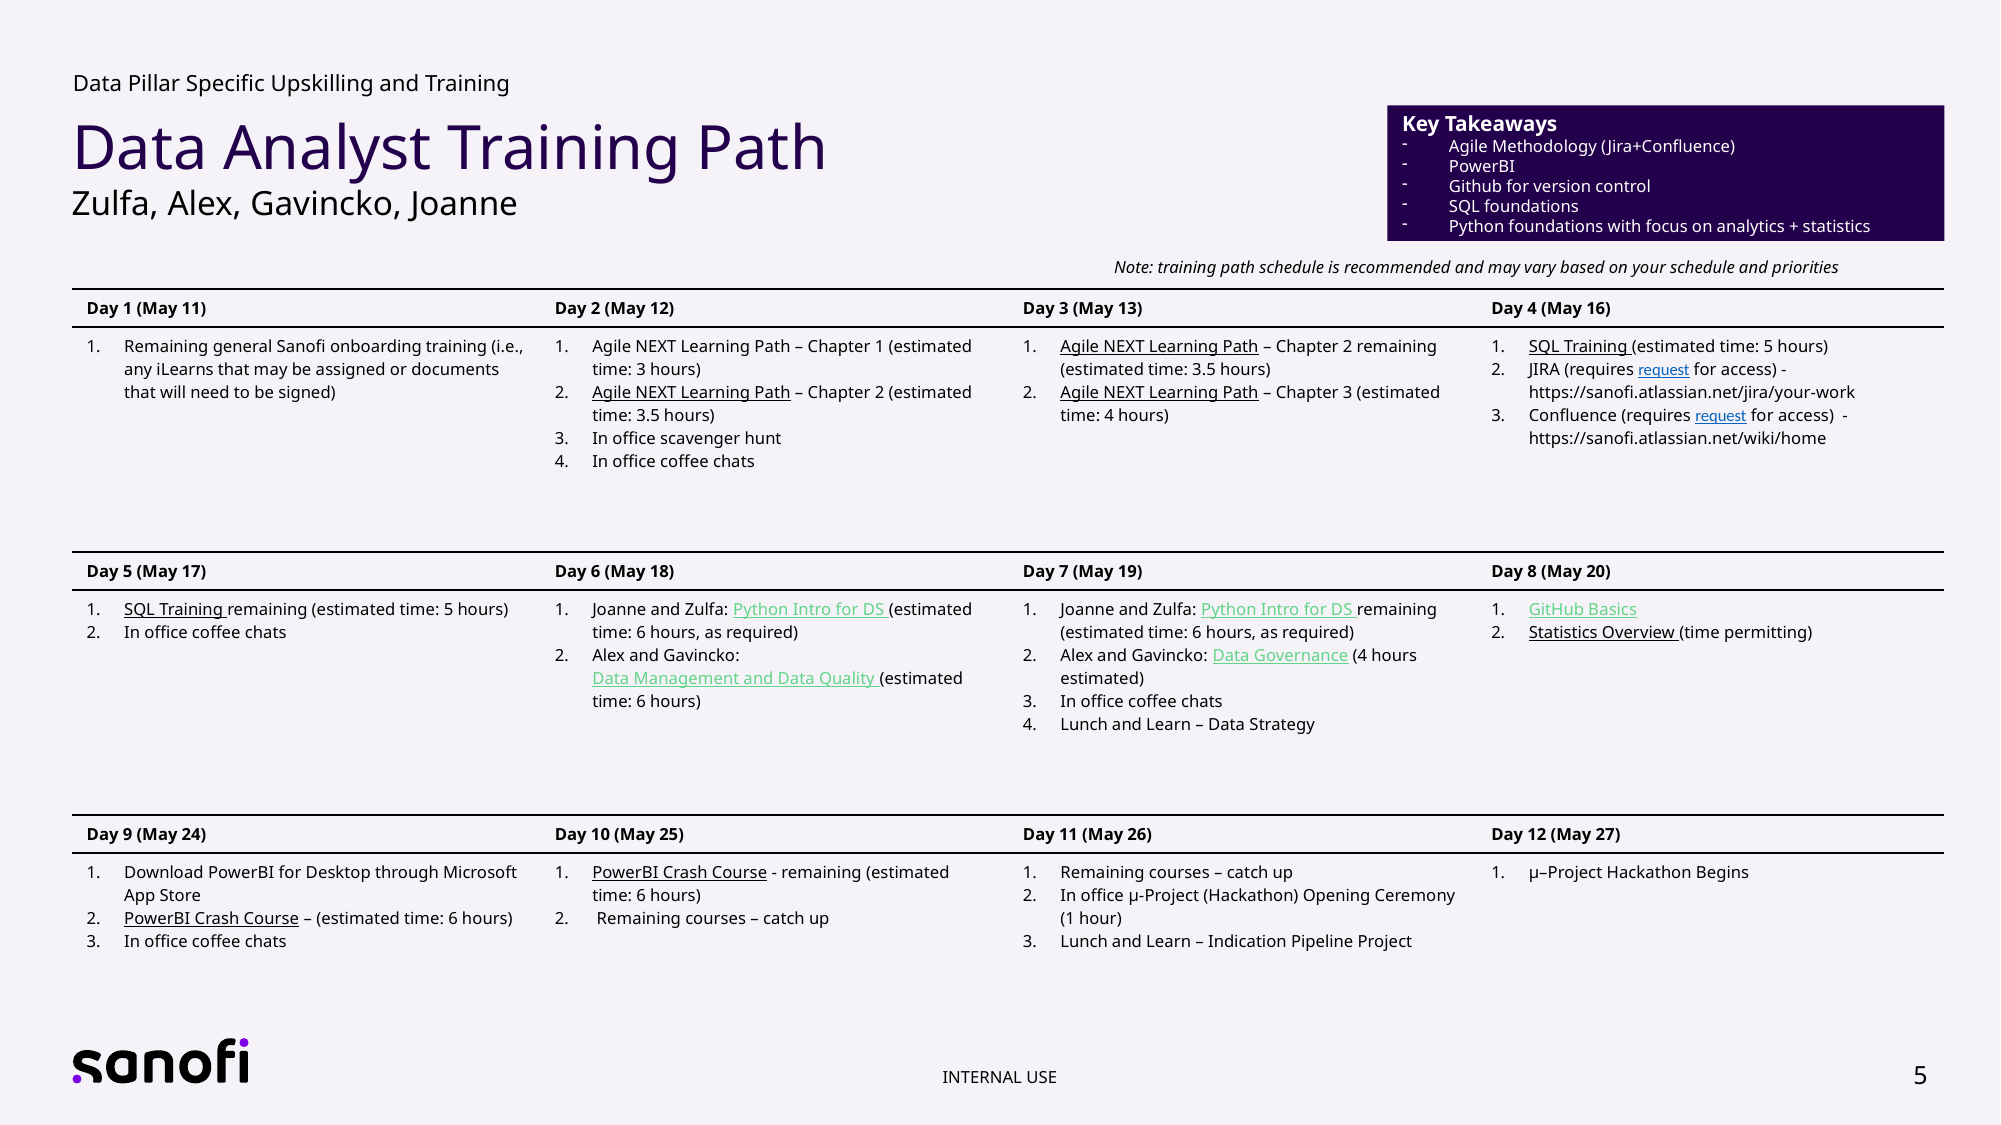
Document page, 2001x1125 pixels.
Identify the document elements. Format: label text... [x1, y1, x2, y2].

table_cell Day 9 (May 24) [72, 816, 540, 852]
table_cell Agile NEXT Learning Path – Chapter 2 remaining (estimated time: 3.5 hours) Agile NEXT Learning Path – Chapter 3 (estimated time: 4 hours) [1008, 328, 1476, 551]
list Data Pillar Specific Upskilling and Training [72, 69, 1928, 97]
table_header Day 4 (May 16) [1476, 290, 1944, 326]
table_cell Download PowerBI for Desktop through Microsoft App Store PowerBI Crash Course – (estimated time: 6 hours) In office coffee chats [72, 854, 540, 1078]
table_cell Day 8 (May 20) [1476, 553, 1944, 589]
table_cell PowerBI Crash Course - remaining (estimated time: 6 hours) Remaining courses – catch up [540, 854, 1008, 1078]
table_cell Day 11 (May 26) [1008, 816, 1476, 852]
table_cell Agile NEXT Learning Path – Chapter 1 (estimated time: 3 hours) Agile NEXT Learning Path – Chapter 2 (estimated time: 3.5 hours) In office scavenger hunt In office coffee chats [540, 328, 1008, 551]
table_header Day 2 (May 12) [540, 290, 1008, 326]
table_cell Day 5 (May 17) [72, 553, 540, 589]
table_cell SQL Training remaining (estimated time: 5 hours) In office coffee chats [72, 591, 540, 814]
table_cell Remaining general Sanofi onboarding training (i.e., any iLearns that may be assigned or documents that will need to be signed) [72, 328, 540, 551]
table_cell Day 10 (May 25) [540, 816, 1008, 852]
table_header Day 1 (May 11) [72, 290, 540, 326]
table_cell Day 12 (May 27) [1476, 816, 1944, 852]
table_cell Joanne and Zulfa: Python Intro for DS remaining (estimated time: 6 hours, as required) Alex and Gavincko: Data Governance (4 hours estimated) In office coffee chats Lunch and Learn – Data Strategy [1008, 591, 1476, 814]
slide_number 5 [1823, 1078, 1928, 1100]
table_cell Day 6 (May 18) [540, 553, 1008, 589]
table_cell GitHub Basics Statistics Overview (time permitting) [1476, 591, 1944, 814]
table_cell SQL Training (estimated time: 5 hours) JIRA (requires request for access) - https://sanofi.atlassian.net/jira/your-work Confluence (requires request for access) - https://sanofi.atlassian.net/wiki/home [1476, 328, 1944, 551]
text_box Key Takeaways Agile Methodology (Jira+Confluence) PowerBI Github for version control SQL foundations Python foundations with focus on analytics + statistics [1386, 104, 1945, 242]
table_cell Remaining courses – catch up In office μ-Project (Hackathon) Opening Ceremony (1 hour) Lunch and Learn – Indication Pipeline Project [1008, 854, 1476, 1078]
text_box Note: training path schedule is recommended and may vary based on your schedule and priorities [1099, 249, 1967, 285]
table_header Day 3 (May 13) [1008, 290, 1476, 326]
table_cell Day 7 (May 19) [1008, 553, 1476, 589]
title Data Analyst Training Path [72, 116, 1386, 240]
table_cell Joanne and Zulfa: Python Intro for DS (estimated time: 6 hours, as required) Alex and Gavincko: Data Management and Data Quality (estimated time: 6 hours) [540, 591, 1008, 814]
table_cell μ–Project Hackathon Begins [1476, 854, 1944, 1078]
footer internal use [470, 1078, 1530, 1091]
